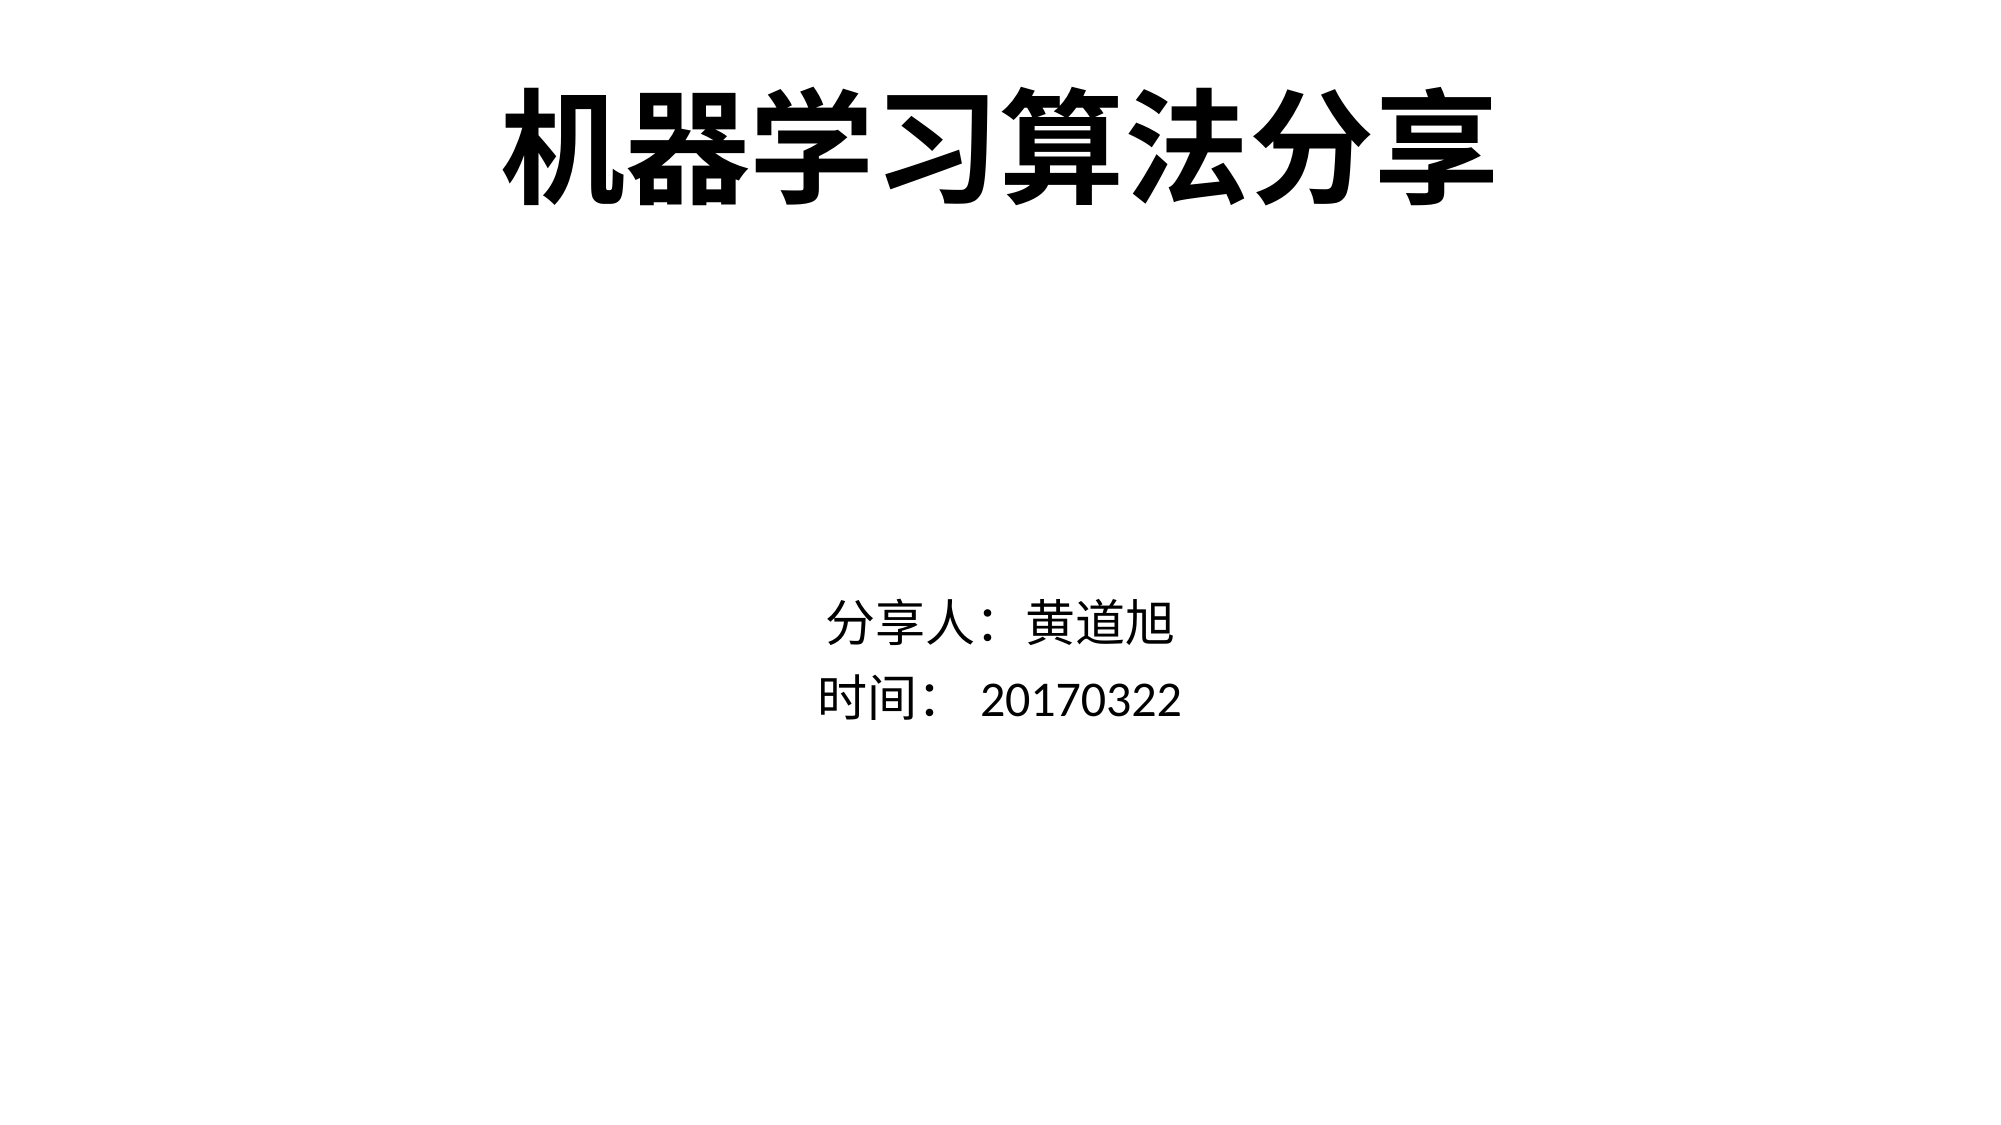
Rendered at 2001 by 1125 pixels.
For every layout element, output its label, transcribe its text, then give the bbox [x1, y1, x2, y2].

subtitle 分享人：黄道旭 时间：20170322 [249, 590, 1750, 863]
title 机器学习算法分享 [249, 26, 1750, 230]
